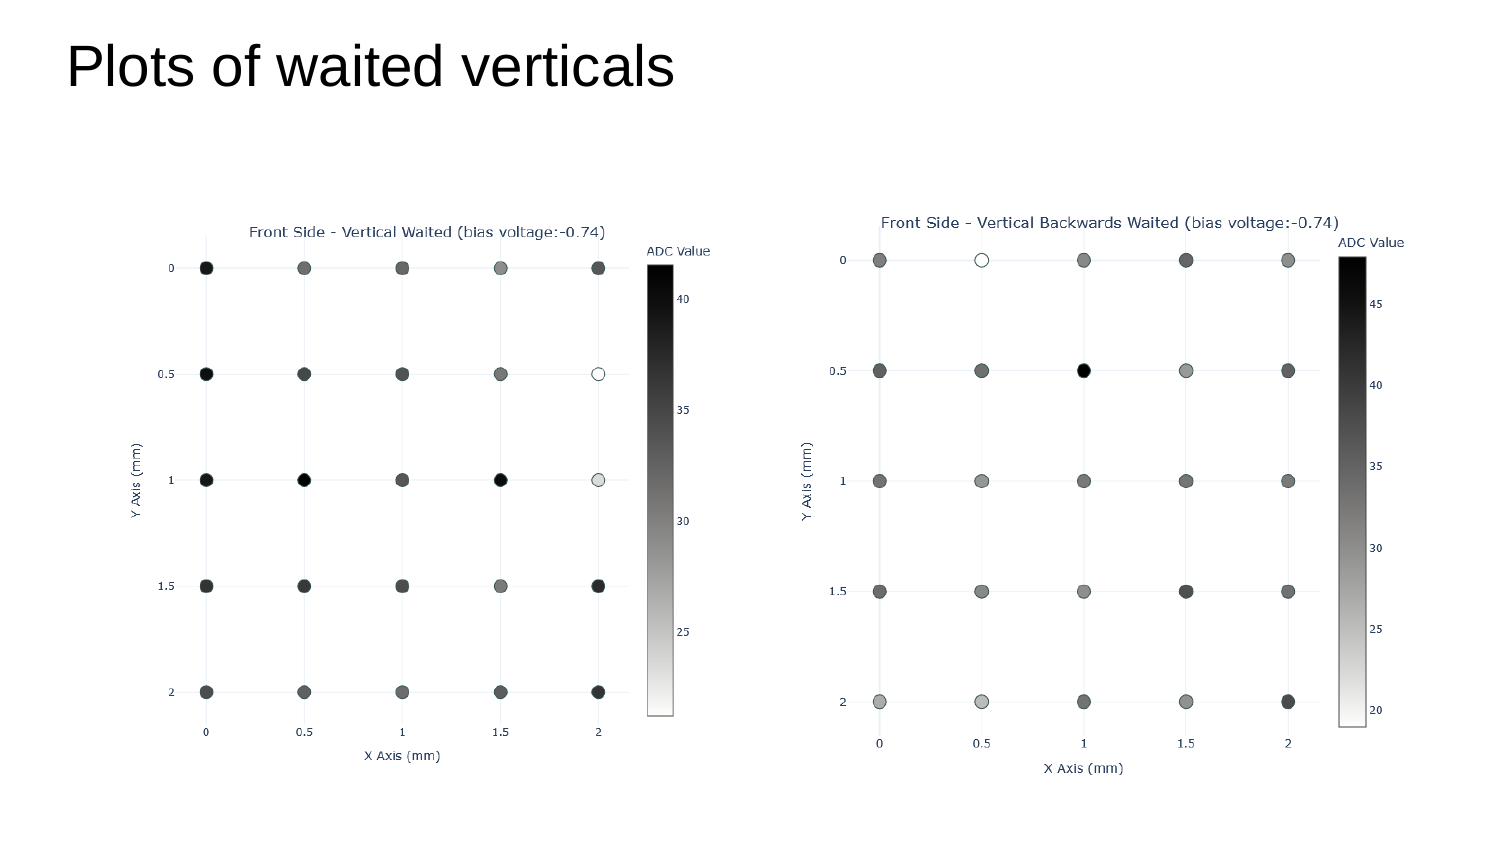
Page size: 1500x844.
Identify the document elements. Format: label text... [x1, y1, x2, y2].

picture [794, 154, 1425, 784]
title Plots of waited verticals [51, 18, 1449, 167]
picture [124, 166, 730, 772]
